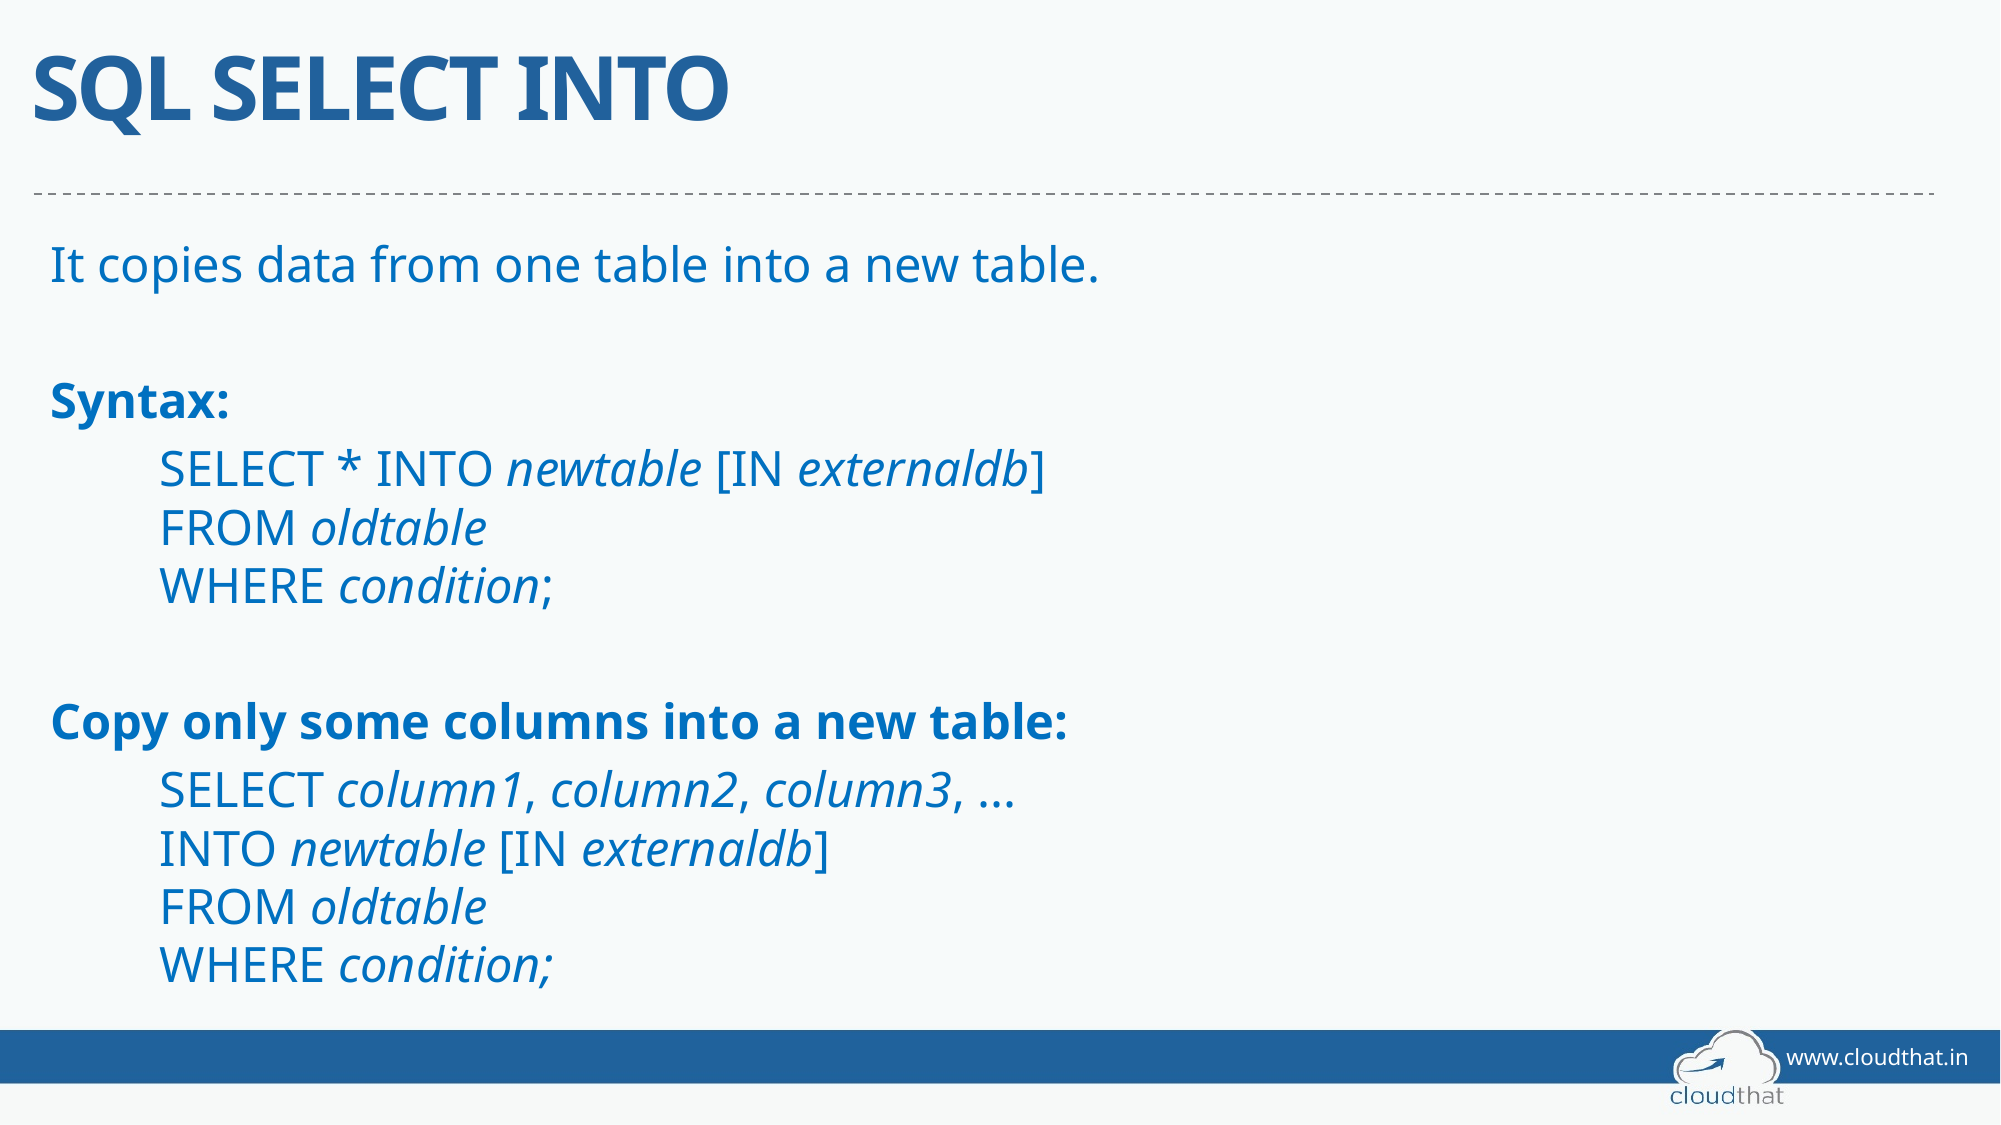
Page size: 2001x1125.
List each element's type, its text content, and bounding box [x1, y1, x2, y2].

title SQL SELECT INTO [31, 30, 1935, 139]
list It copies data from one table into a new table. Syntax: SELECT * INTO newtable [IN externaldb] FROM oldtable WHERE condition; Copy only some columns into a new table: SELECT column1, column2, column3, ... INTO newtable [IN externaldb] FROM oldtable WHERE condition; [35, 226, 1935, 1003]
picture [0, 1026, 2001, 1124]
